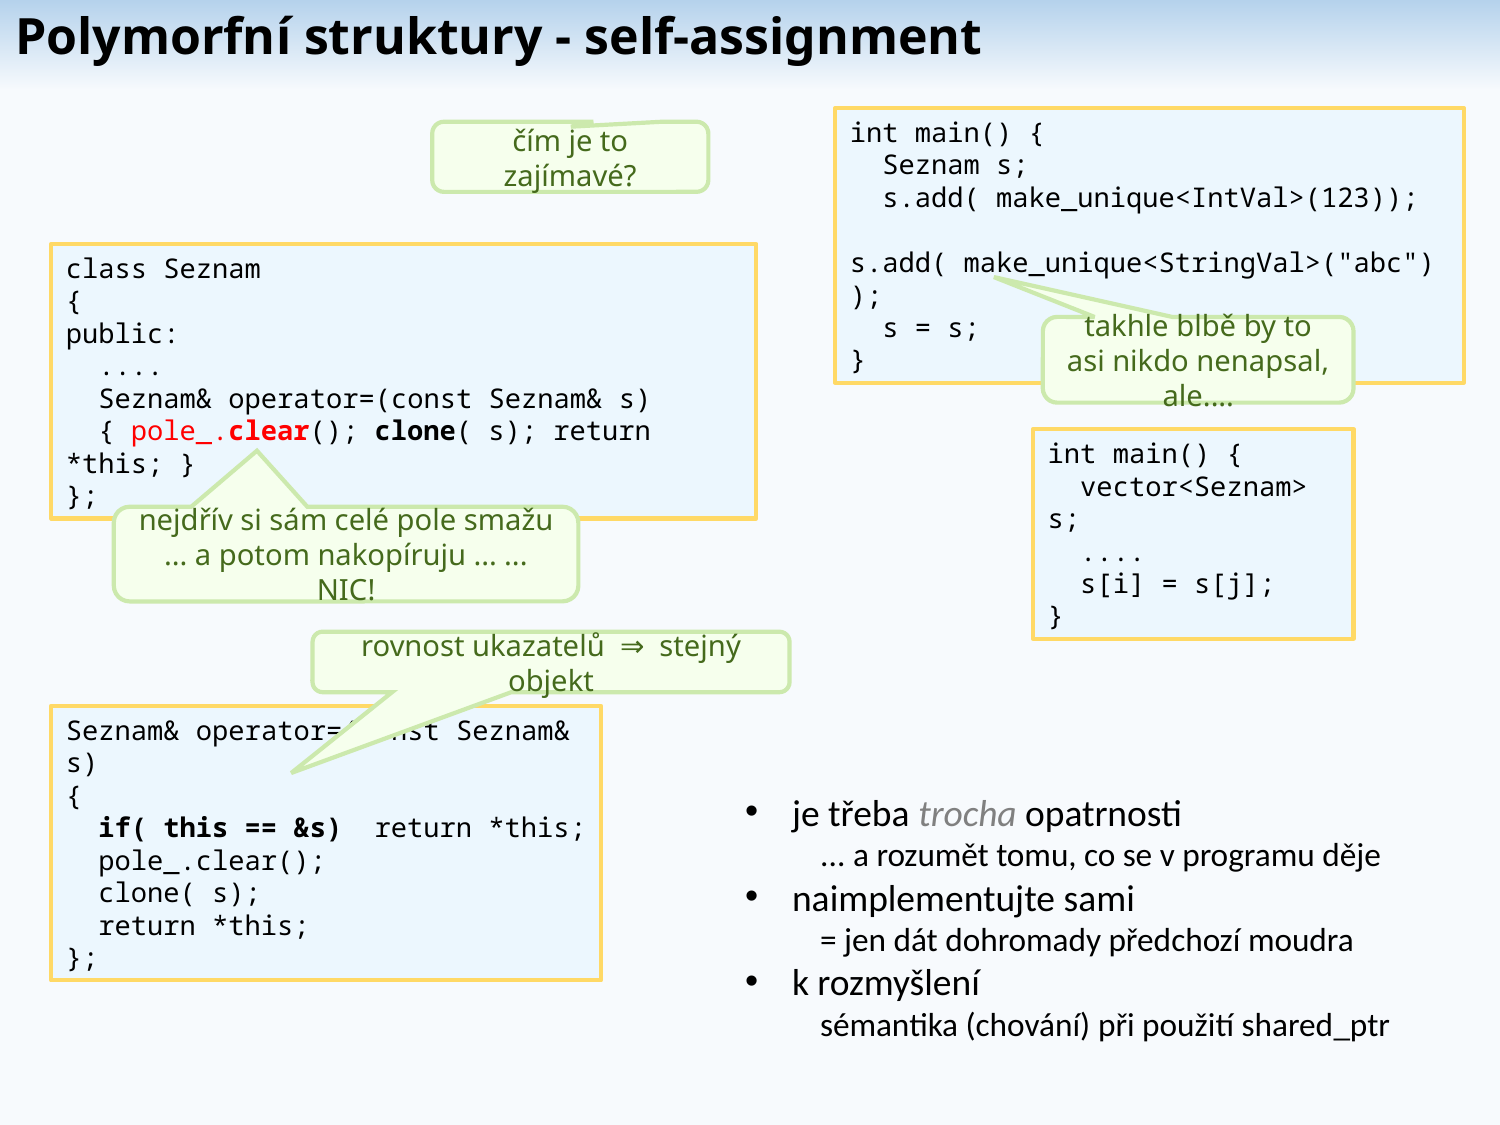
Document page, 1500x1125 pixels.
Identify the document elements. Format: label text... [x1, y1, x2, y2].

text_box čím je to zajímavé? [431, 120, 710, 193]
text_box int main() { Seznam s; s.add( make_unique<IntVal>(123)); s.add( make_unique<StringVal>("abc")); s = s; } [835, 108, 1464, 383]
text_box rovnost ukazatelů ⇒ stejný objekt [290, 630, 791, 774]
text_box class Seznam { public: .... Seznam& operator=(const Seznam& s) { pole_.clear(); clone( s); return *this; } }; [51, 243, 757, 519]
text_box Seznam& operator=(const Seznam& s) { if( this == &s) return *this; pole_.clear(); clone( s); return *this; }; [51, 705, 601, 981]
text_box int main() { vector<Seznam> s; .... s[i] = s[j]; } [1032, 429, 1354, 639]
title Polymorfní struktury - self-assignment [0, 0, 1500, 77]
text_box nejdřív si sám celé pole smažu ... a potom nakopíruju ... ... NIC! [112, 449, 580, 603]
text_box je třeba trocha opatrnosti ... a rozumět tomu, co se v programu děje naimplementujte sami = jen dát dohromady předchozí moudra k rozmyšlení sémantika (chování) při použití shared_ptr [730, 781, 1441, 1051]
text_box takhle blbě by to asi nikdo nenapsal, ale.... [993, 276, 1355, 404]
